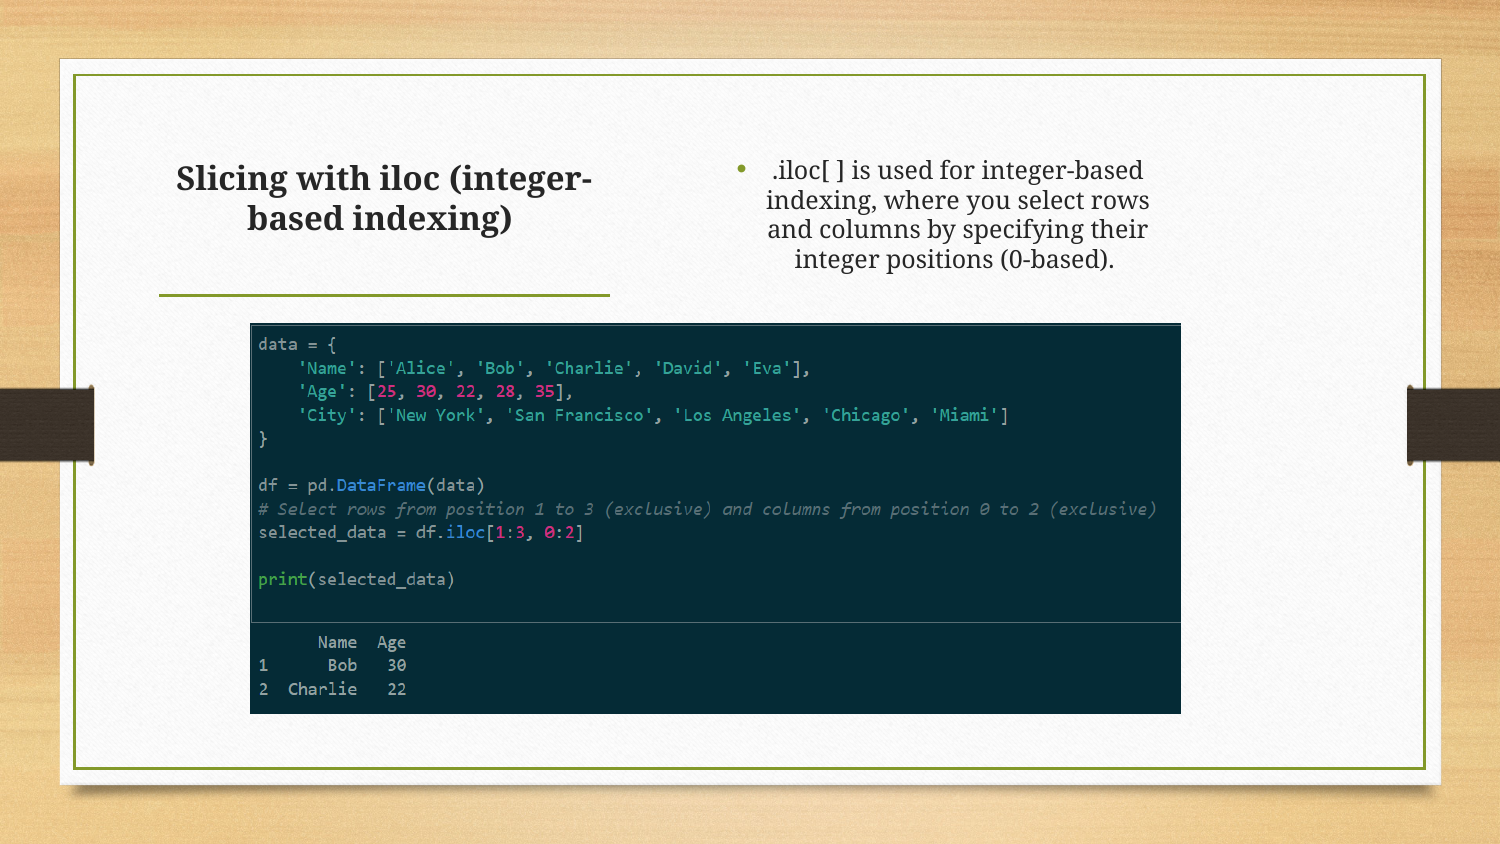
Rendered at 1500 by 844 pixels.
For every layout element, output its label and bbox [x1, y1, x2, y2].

picture [250, 322, 1181, 714]
text_box [0, 0, 1500, 844]
